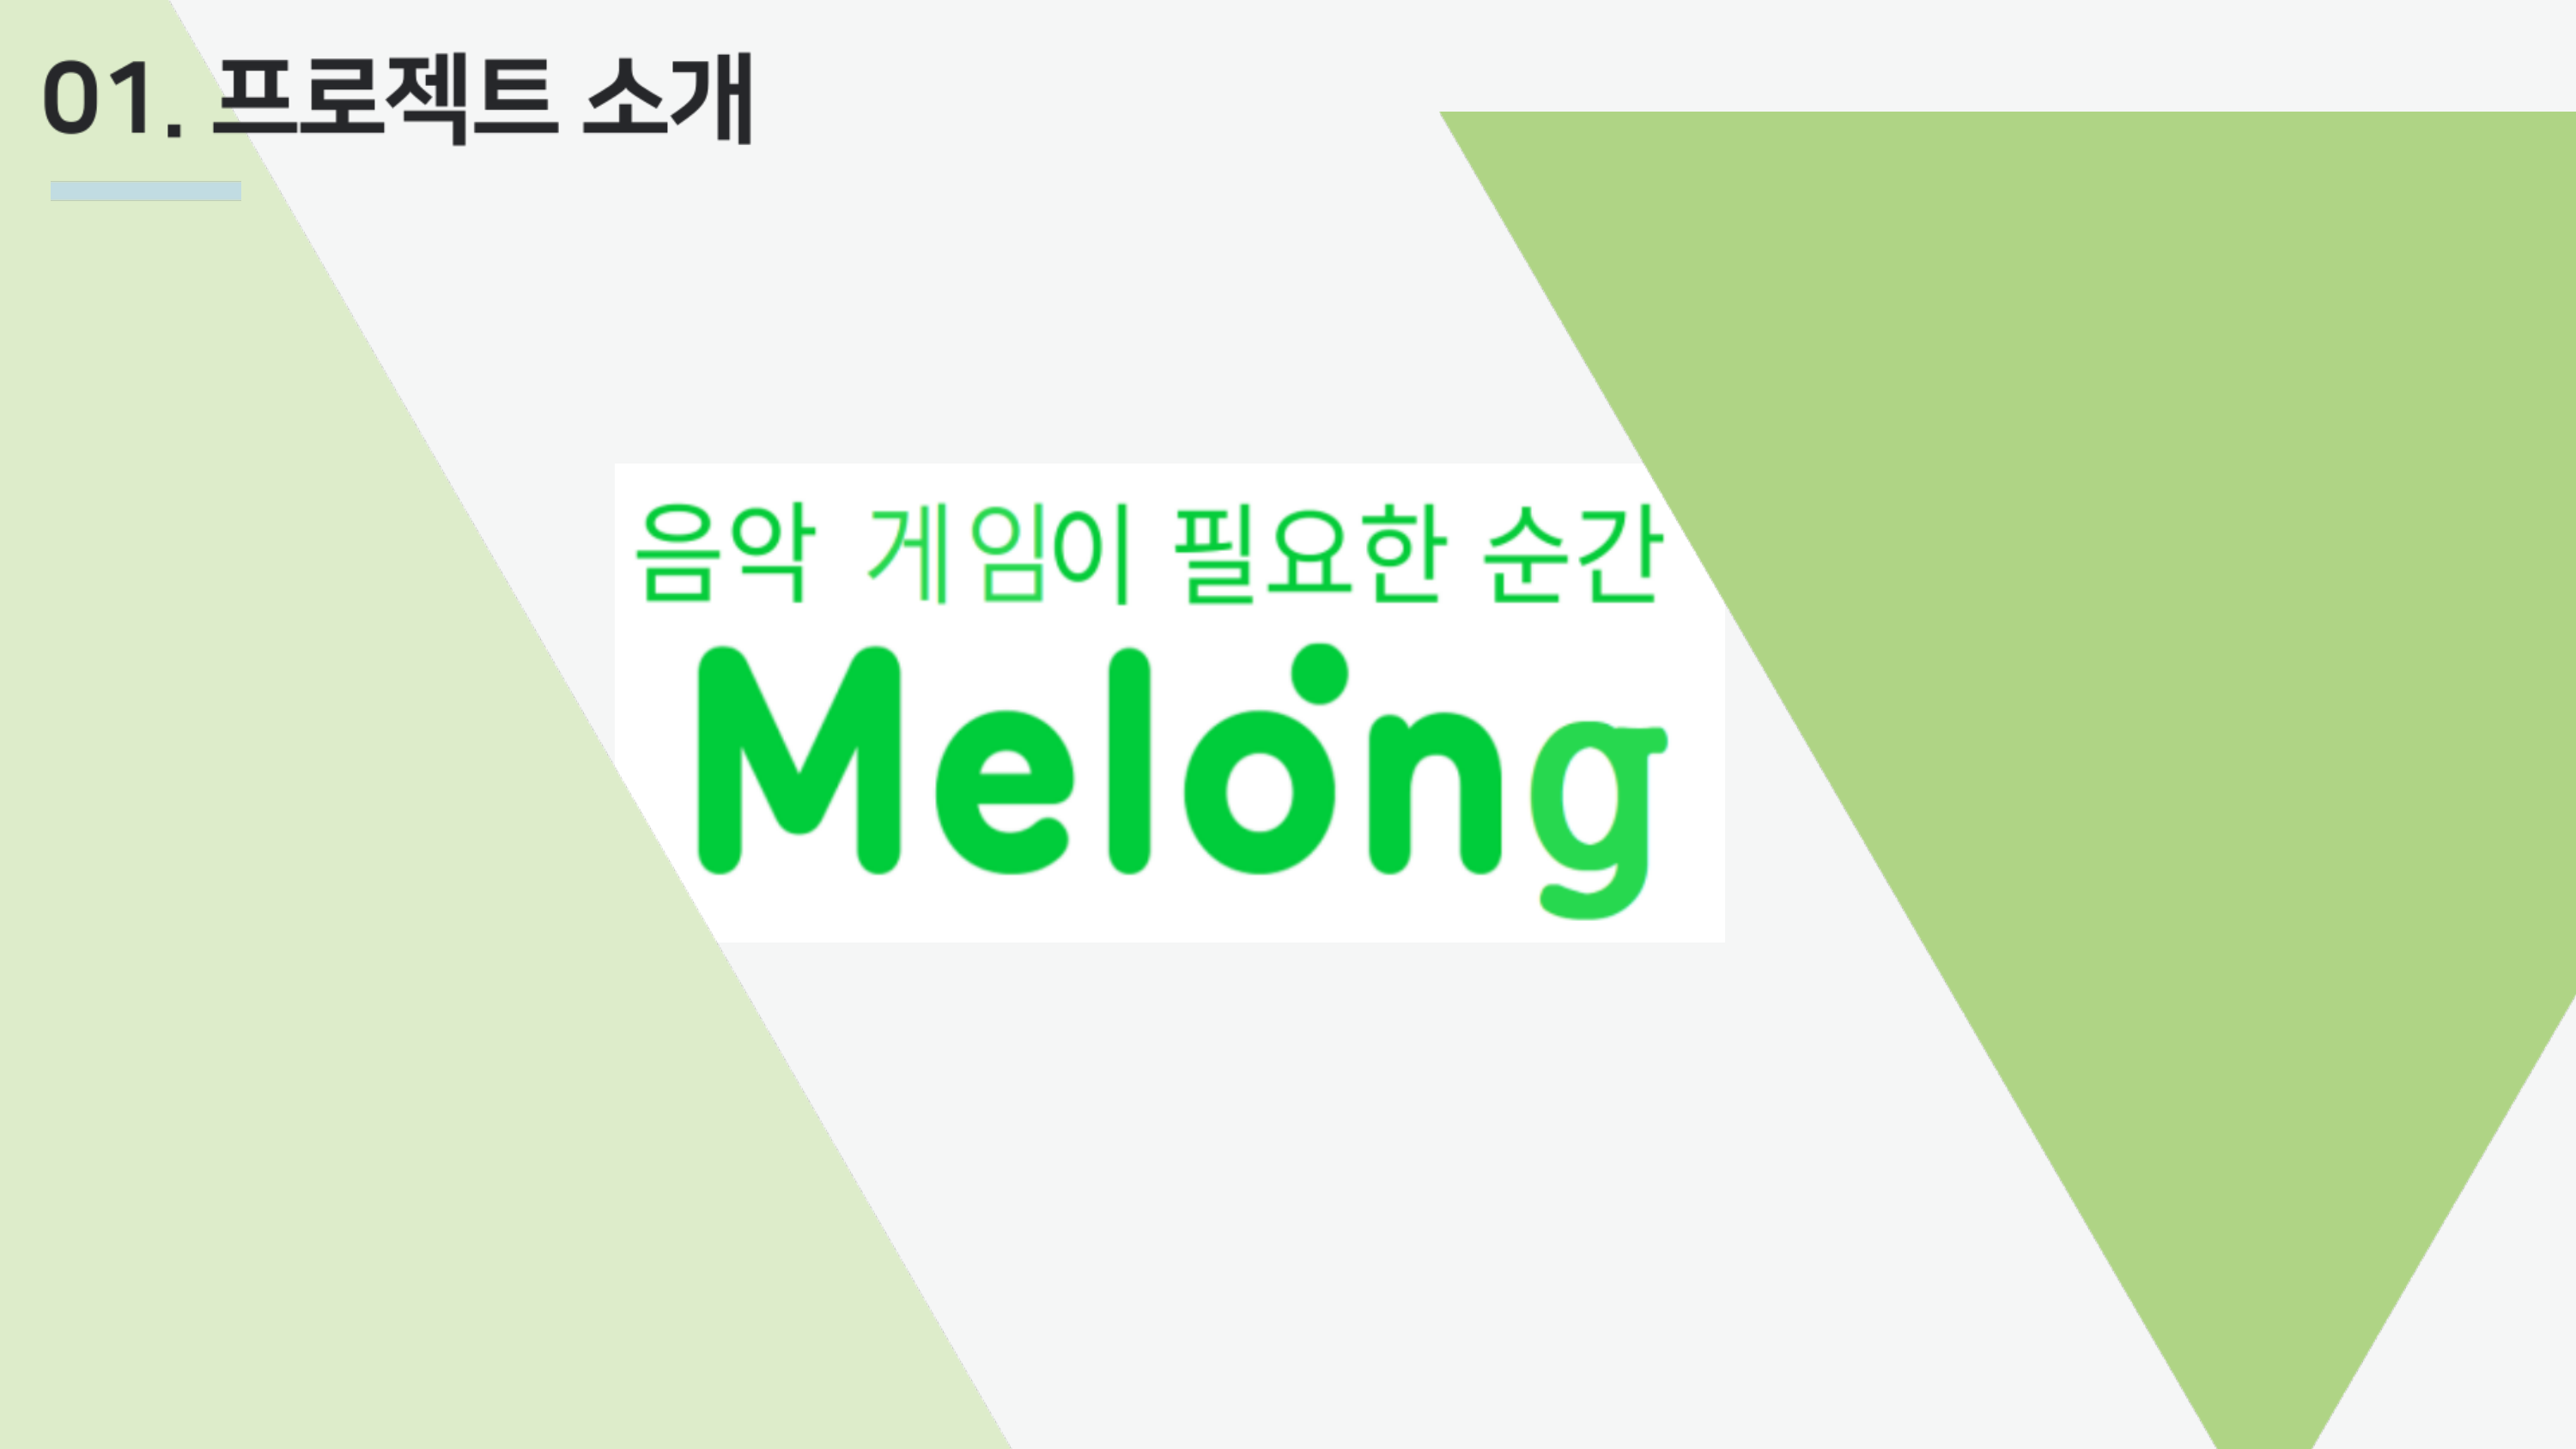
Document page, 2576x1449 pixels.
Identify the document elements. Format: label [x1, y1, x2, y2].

text_box [0, 0, 1139, 1449]
text_box [1439, 112, 2576, 1449]
text_box [51, 155, 242, 226]
picture [25, 16, 802, 195]
text_box [1145, 464, 1435, 943]
